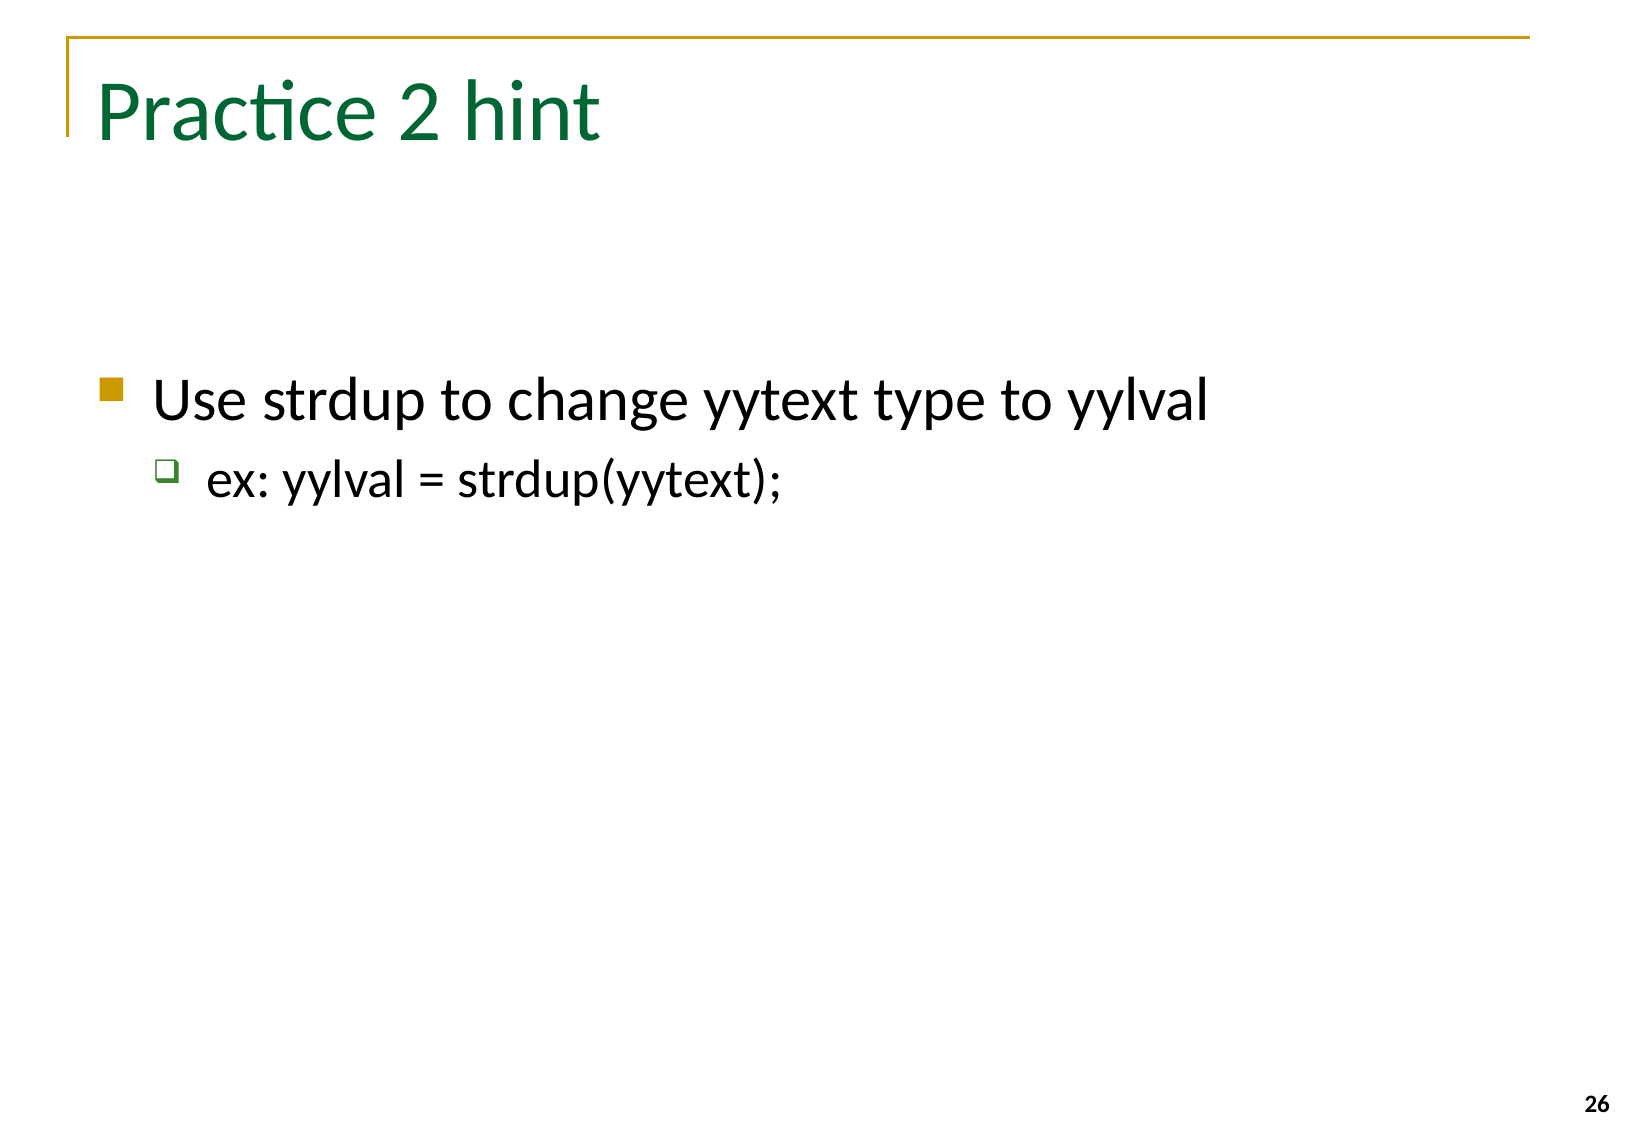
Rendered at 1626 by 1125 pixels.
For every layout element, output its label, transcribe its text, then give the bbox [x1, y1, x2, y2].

title Practice 2 hint [80, 45, 1544, 233]
list Use strdup to change yytext type to yylval ex: yylval = strdup(yytext); [81, 262, 1544, 1006]
slide_number 26 [1245, 1049, 1625, 1125]
